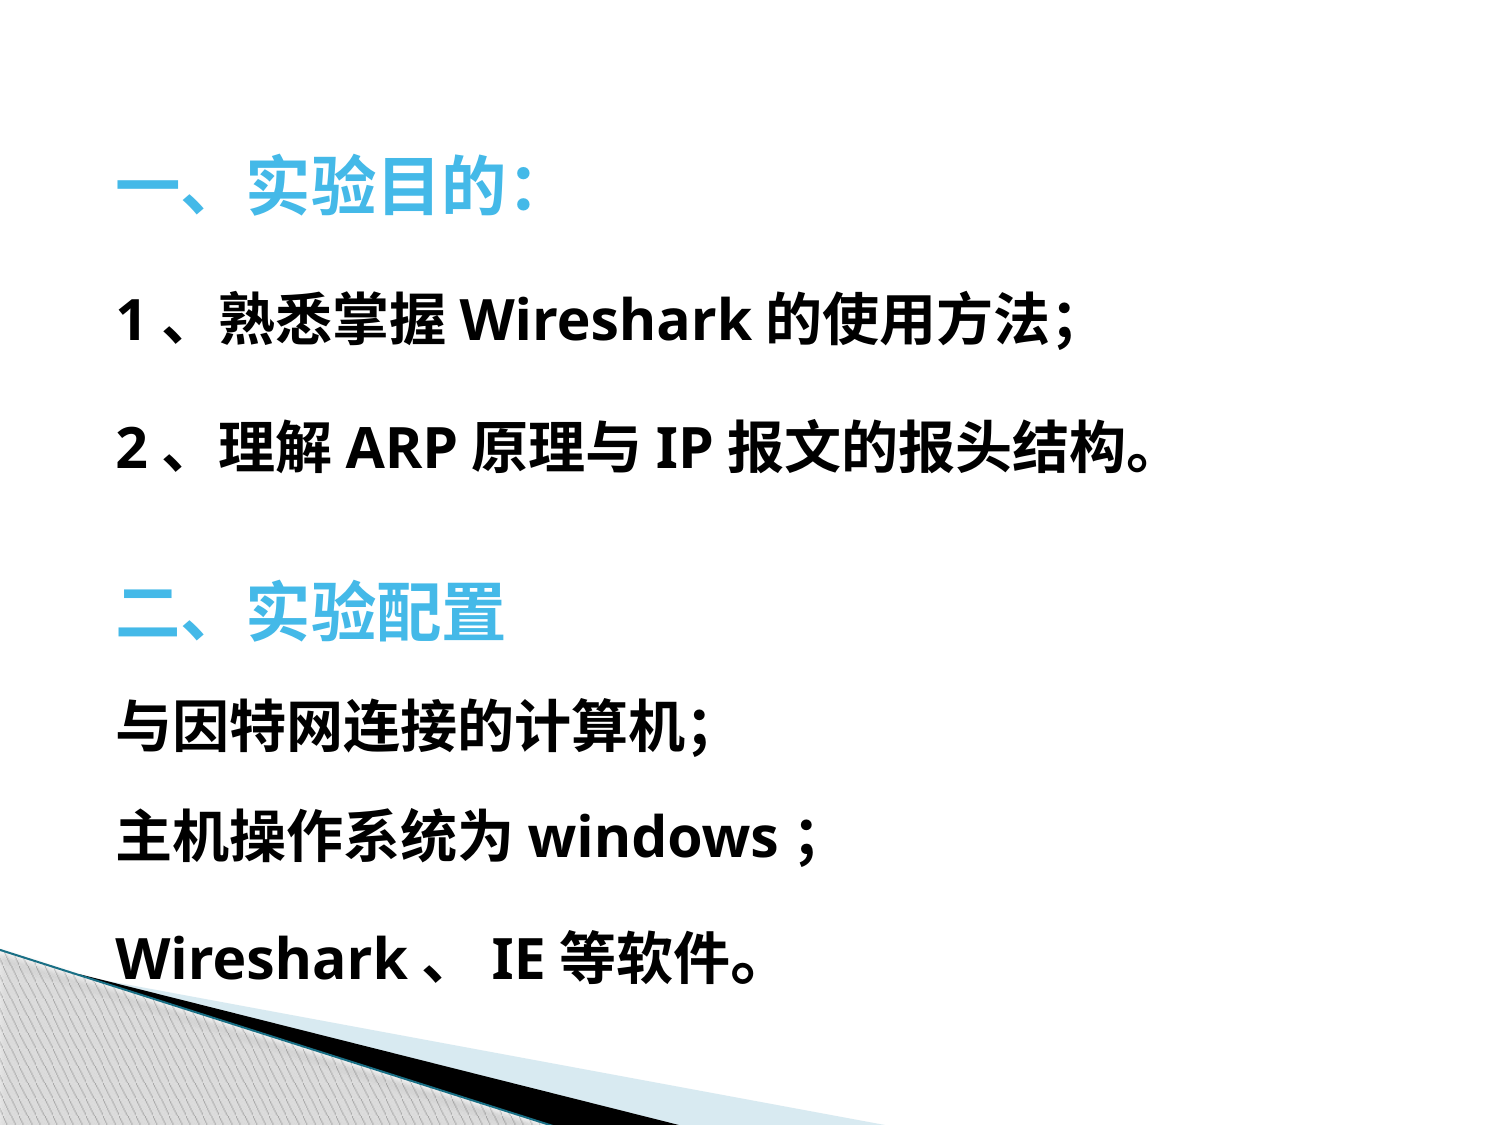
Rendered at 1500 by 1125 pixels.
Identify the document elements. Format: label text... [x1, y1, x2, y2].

list 一、实验目的： 1、熟悉掌握Wireshark的使用方法； 2、理解ARP原理与IP报文的报头结构。 二、实验配置 与因特网连接的计算机； 主机操作系统为windows； Wireshark、IE等软件。 [37, 137, 1400, 1000]
